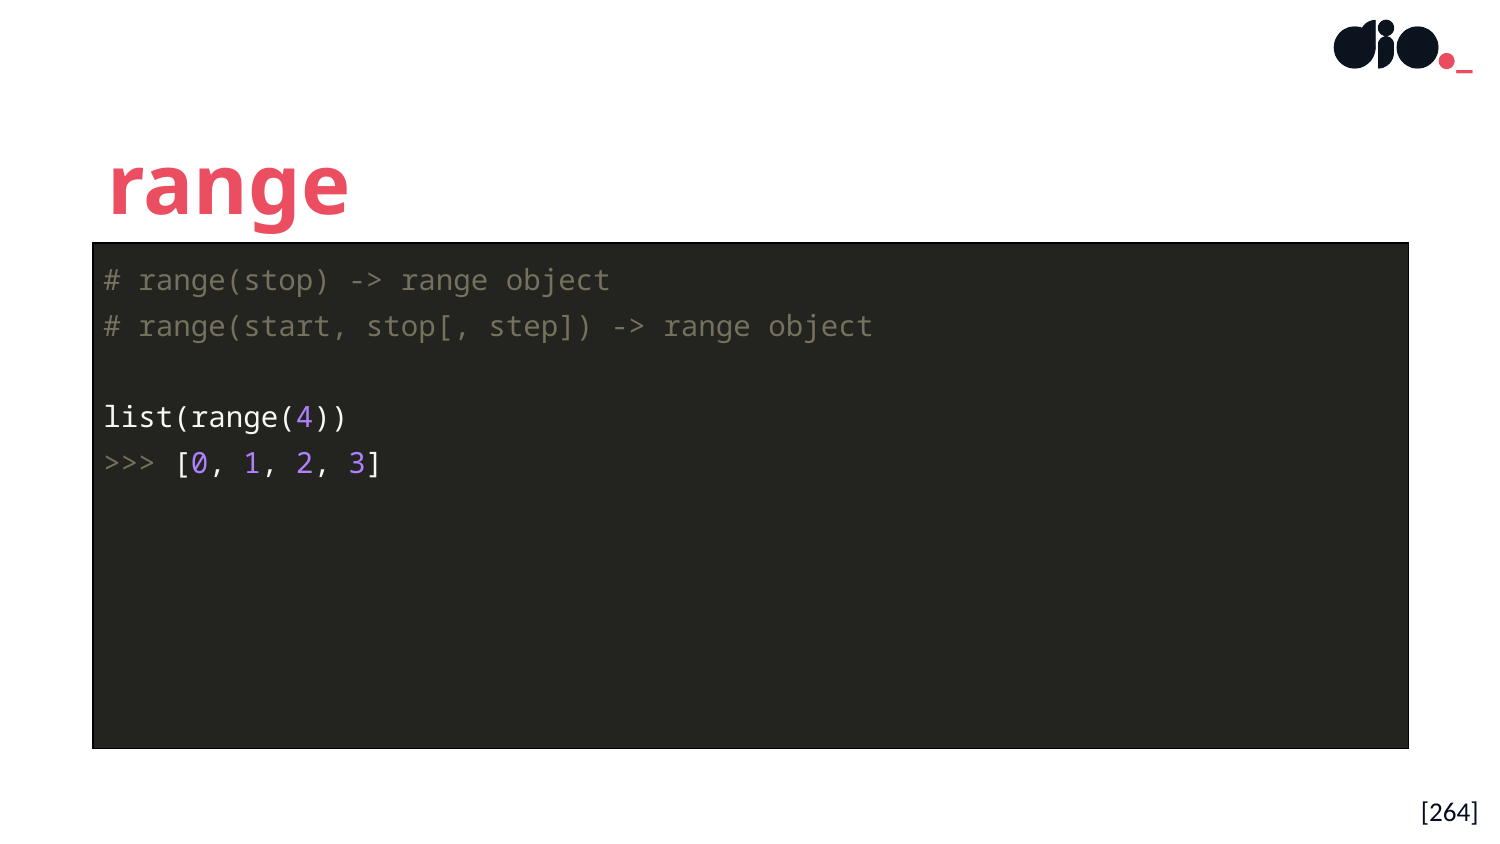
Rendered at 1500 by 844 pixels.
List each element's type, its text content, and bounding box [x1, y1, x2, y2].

slide_number [264] [1403, 779, 1494, 844]
picture [1333, 19, 1473, 74]
table_header # range(stop) -> range object # range(start, stop[, step]) -> range object list(range(4)) >>> [0, 1, 2, 3] [94, 244, 1408, 748]
text_box range [92, 104, 1408, 242]
